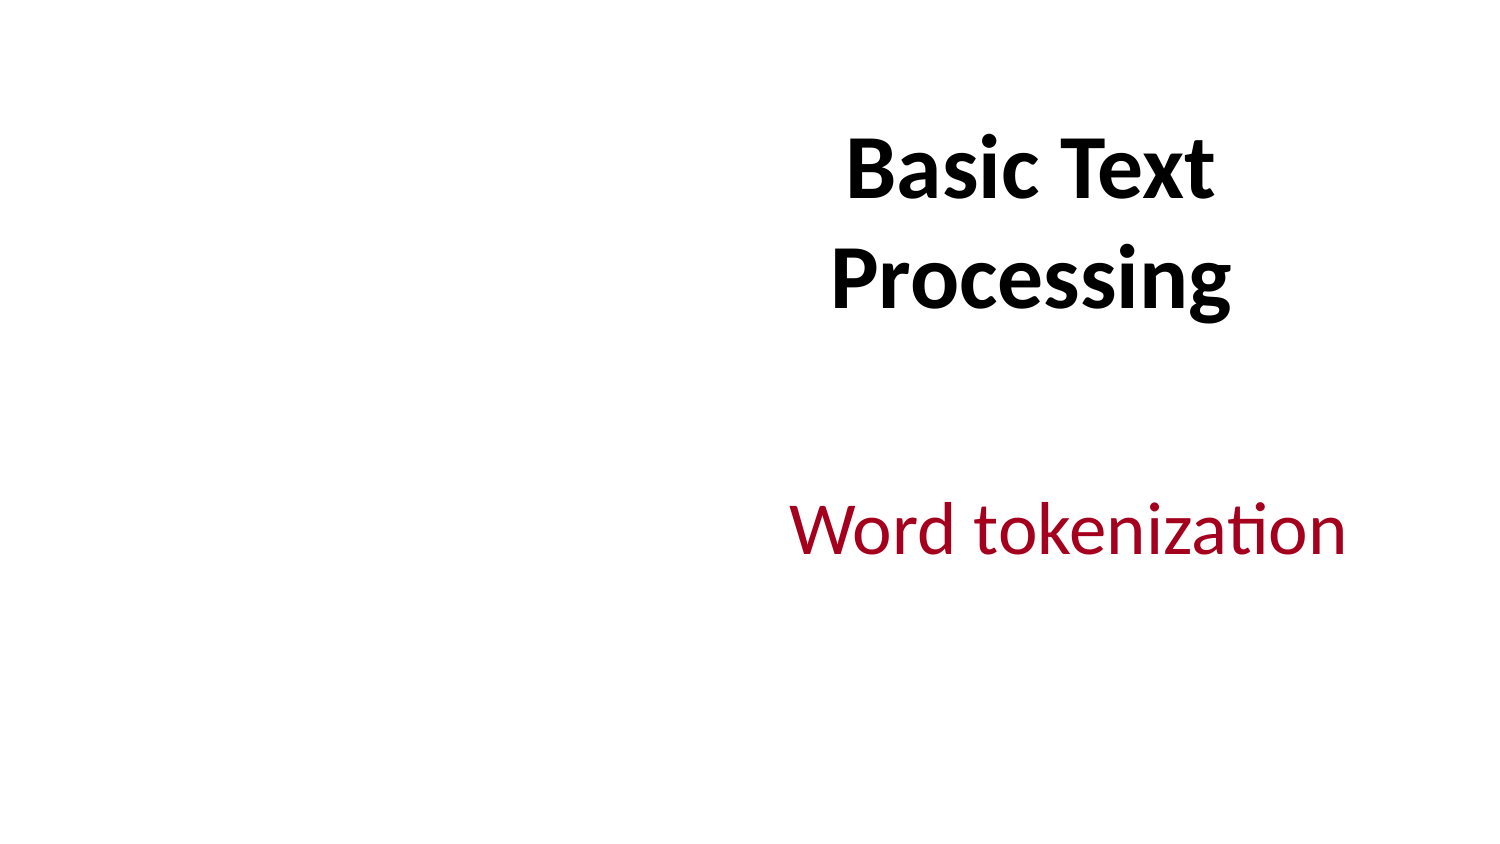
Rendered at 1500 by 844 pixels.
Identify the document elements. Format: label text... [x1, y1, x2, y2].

subtitle Word tokenization [750, 471, 1388, 747]
title Basic Text Processing [650, 21, 1413, 335]
